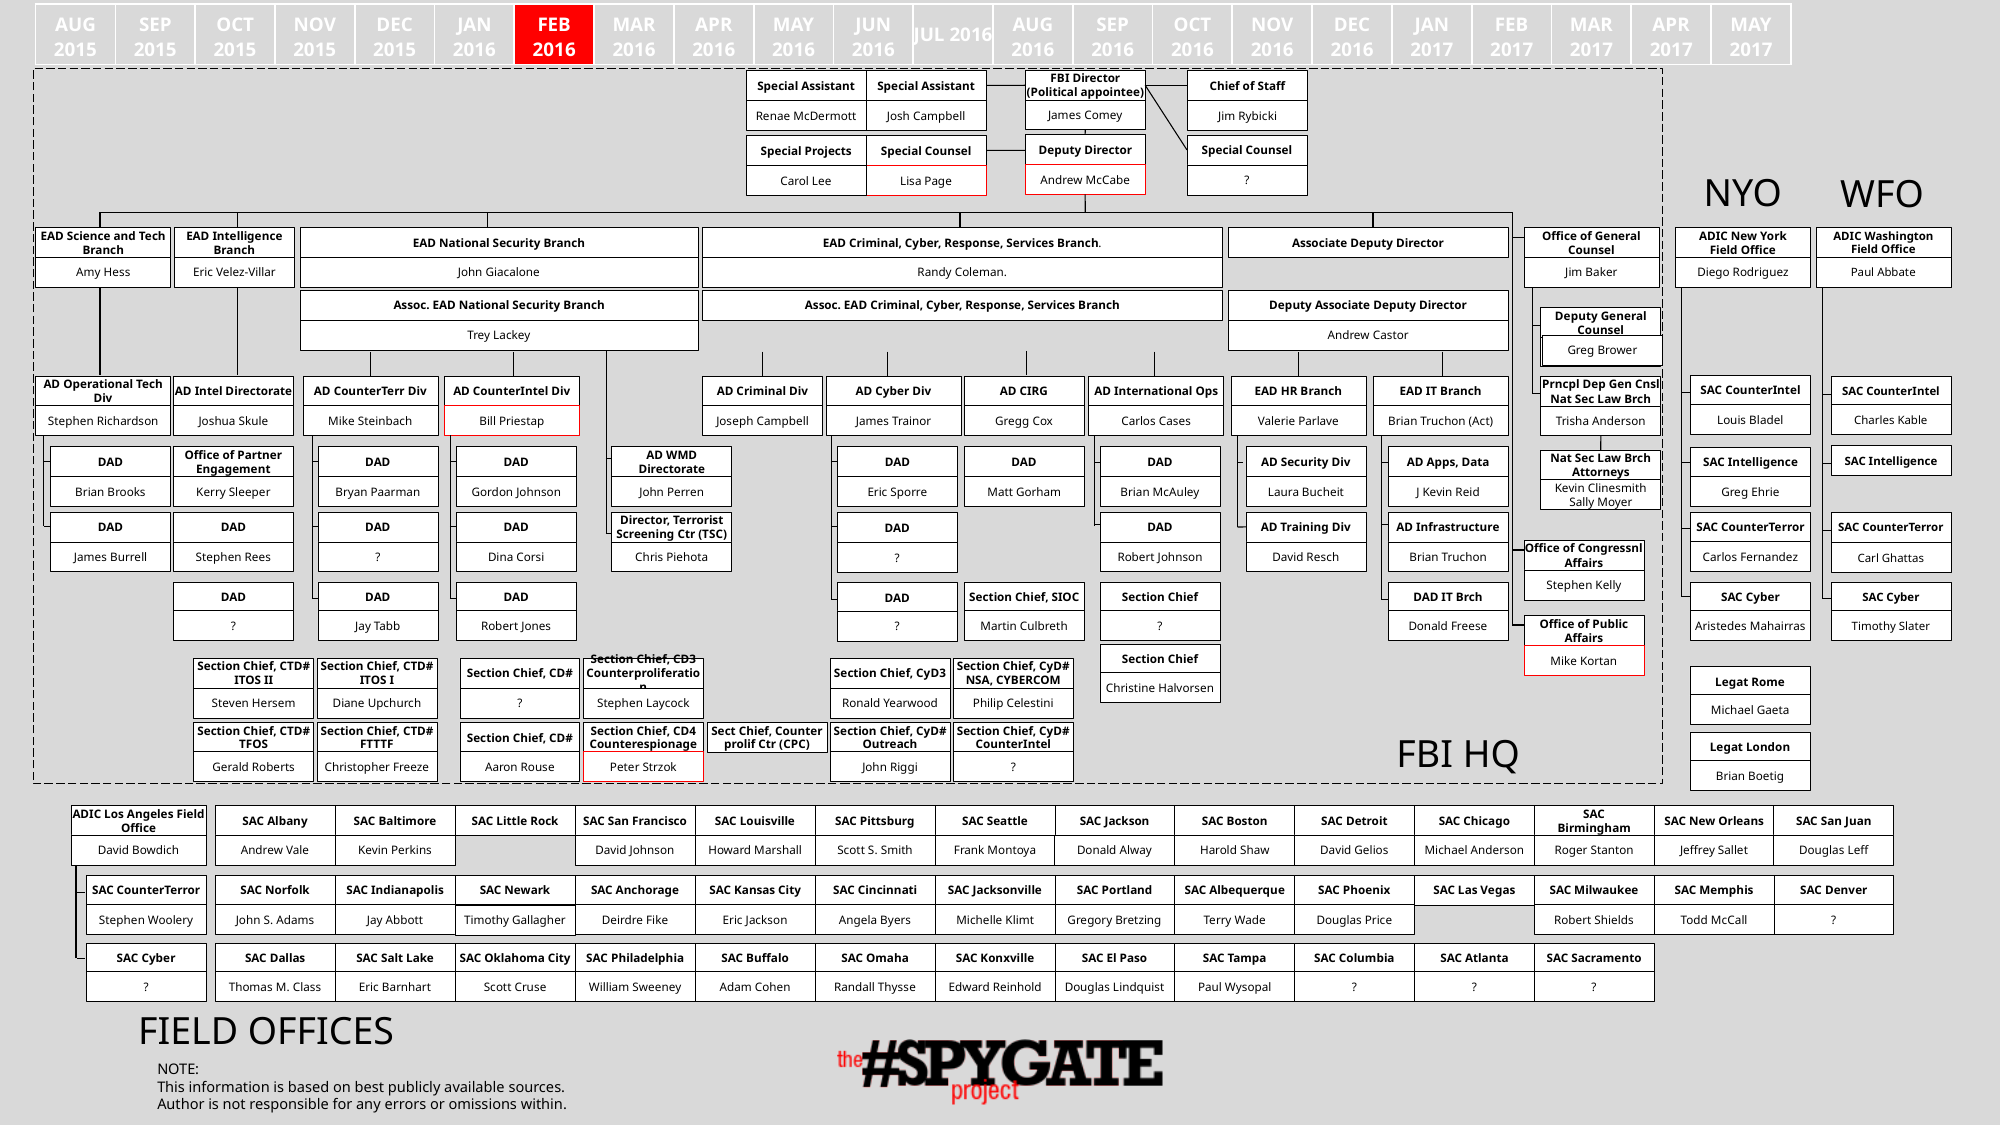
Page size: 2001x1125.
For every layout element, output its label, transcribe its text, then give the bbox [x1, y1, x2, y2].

text_box SAC Intelligence [1830, 445, 1951, 476]
text_box ADIC Washington Field Office [1815, 227, 1951, 257]
text_box Deirdre Fike [575, 904, 695, 935]
text_box SAC Sacramento [1534, 943, 1654, 971]
text_box ? [1774, 904, 1894, 935]
text_box SAC Oklahoma City [455, 943, 575, 971]
text_box SAC New Orleans [1654, 805, 1773, 834]
text_box SAC Anchorage [575, 875, 695, 904]
text_box Kevin Perkins [335, 834, 455, 865]
text_box Stephen Woolery [86, 904, 206, 935]
text_box SAC CounterIntel [1690, 375, 1811, 404]
text_box Louis Bladel [1690, 404, 1811, 435]
text_box SAC Memphis [1654, 875, 1774, 904]
text_box SAC Jackson [1055, 805, 1175, 834]
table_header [515, 5, 593, 64]
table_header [1153, 5, 1231, 64]
text_box SAC Intelligence [1690, 447, 1811, 476]
text_box Michelle Klimt [935, 904, 1055, 935]
text_box SAC San Juan [1773, 805, 1894, 834]
text_box SAC Milwaukee [1535, 875, 1654, 904]
text_box Frank Montoya [935, 834, 1054, 865]
text_box SAC Seattle [935, 805, 1055, 834]
text_box Diego Rodriguez [1675, 257, 1811, 288]
text_box ? [86, 971, 206, 1002]
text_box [1673, 162, 1960, 222]
text_box SAC Albany [215, 805, 335, 834]
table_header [1552, 5, 1630, 64]
text_box Terry Wade [1175, 904, 1294, 935]
text_box David Bowdich [71, 834, 206, 865]
text_box SAC CounterTerror [1690, 511, 1811, 541]
text_box David Gelios [1295, 834, 1415, 865]
text_box SAC CounterTerror [86, 875, 206, 904]
text_box SAC Cyber [1690, 581, 1811, 610]
text_box SAC San Francisco [575, 805, 695, 834]
text_box Scott S. Smith [815, 834, 935, 865]
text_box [75, 864, 86, 959]
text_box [1689, 731, 1810, 791]
text_box SAC El Paso [1055, 943, 1175, 971]
picture [836, 1039, 1164, 1106]
text_box Todd McCall [1654, 904, 1774, 935]
text_box SAC Portland [1055, 875, 1175, 904]
text_box SAC Little Rock [455, 805, 575, 836]
text_box Robert Shields [1534, 904, 1654, 935]
text_box David Johnson [575, 834, 695, 865]
text_box ? [1535, 971, 1654, 1002]
text_box Donald Alway [1054, 834, 1175, 865]
text_box Thomas M. Class [215, 971, 335, 999]
text_box SAC Buffalo [695, 943, 815, 971]
text_box Angela Byers [815, 904, 935, 935]
text_box Carlos Fernandez [1690, 541, 1811, 572]
text_box Aristedes Mahairras [1690, 610, 1811, 641]
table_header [755, 5, 833, 64]
text_box Michael Anderson [1415, 834, 1535, 865]
text_box Howard Marshall [695, 834, 815, 865]
text_box SAC Konxville [935, 943, 1055, 971]
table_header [1632, 5, 1710, 64]
text_box SAC Baltimore [335, 805, 455, 834]
text_box Douglas Leff [1773, 834, 1894, 865]
text_box Charles Kable [1830, 404, 1951, 435]
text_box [454, 905, 575, 936]
text_box SAC Indianapolis [335, 875, 455, 904]
text_box Jay Abbott [335, 904, 455, 935]
text_box SAC Omaha [815, 943, 935, 971]
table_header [1074, 5, 1152, 64]
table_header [36, 5, 115, 64]
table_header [276, 5, 354, 64]
text_box ADIC New York Field Office [1675, 227, 1811, 257]
text_box Eric Jackson [695, 904, 815, 935]
text_box SAC Cyber [1830, 581, 1951, 610]
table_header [675, 5, 753, 64]
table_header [1473, 5, 1551, 64]
text_box Jeffrey Sallet [1654, 834, 1773, 865]
text_box Paul Wysopal [1175, 971, 1295, 1002]
text_box Andrew Vale [215, 834, 335, 865]
text_box SAC Boston [1175, 805, 1295, 834]
text_box SAC Cincinnati [815, 875, 935, 904]
text_box SAC Denver [1774, 875, 1894, 904]
text_box SAC Las Vegas [1415, 875, 1535, 906]
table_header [196, 5, 274, 64]
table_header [116, 5, 194, 64]
text_box SAC Dallas [215, 943, 335, 971]
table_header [994, 5, 1072, 64]
text_box ? [1415, 971, 1535, 1002]
text_box SAC Louisville [695, 805, 815, 834]
text_box SAC CounterIntel [1830, 375, 1951, 404]
text_box SAC Detroit [1295, 805, 1415, 834]
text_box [1822, 288, 1832, 599]
text_box ? [1295, 971, 1415, 1002]
text_box Randall Thysse [815, 971, 935, 1002]
text_box Adam Cohen [695, 971, 815, 1002]
text_box ADIC Los Angeles Field Office [71, 805, 206, 834]
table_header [595, 5, 673, 64]
text_box SAC CounterTerror [1830, 512, 1951, 542]
text_box John S. Adams [215, 904, 335, 935]
text_box SAC Newark [455, 875, 575, 904]
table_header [356, 5, 434, 64]
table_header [435, 5, 513, 64]
text_box Gregory Bretzing [1055, 904, 1175, 935]
text_box SAC Kansas City [695, 875, 815, 904]
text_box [1689, 666, 1810, 725]
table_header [914, 5, 992, 64]
text_box Greg Ehrie [1690, 476, 1811, 507]
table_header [834, 5, 912, 64]
text_box Douglas Lindquist [1055, 971, 1175, 1002]
text_box SAC Albequerque [1175, 875, 1295, 904]
text_box William Sweeney [575, 971, 695, 1002]
text_box SAC Salt Lake [335, 943, 455, 971]
text_box Roger Stanton [1535, 834, 1654, 865]
text_box Carl Ghattas [1830, 542, 1951, 573]
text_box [1145, 86, 1187, 150]
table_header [1393, 5, 1471, 64]
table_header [1712, 5, 1790, 64]
text_box Harold Shaw [1175, 834, 1295, 865]
text_box SAC Chicago [1415, 805, 1535, 834]
text_box SAC Pittsburg [815, 805, 935, 834]
text_box Scott Cruse [455, 971, 575, 1002]
text_box Douglas Price [1294, 904, 1415, 935]
text_box SAC Birmingham [1535, 805, 1654, 834]
text_box Paul Abbate [1815, 257, 1951, 288]
text_box SAC Columbia [1295, 943, 1414, 971]
text_box SAC Philadelphia [575, 943, 695, 971]
text_box SAC Norfolk [215, 875, 335, 904]
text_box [123, 999, 584, 1120]
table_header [1313, 5, 1391, 64]
text_box Edward Reinhold [935, 971, 1055, 1002]
text_box Eric Barnhart [335, 971, 455, 999]
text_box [1681, 286, 1691, 597]
text_box SAC Cyber [86, 943, 206, 971]
text_box SAC Tampa [1175, 943, 1295, 971]
text_box SAC Jacksonville [935, 875, 1055, 904]
text_box Timothy Slater [1830, 610, 1951, 641]
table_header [1233, 5, 1311, 64]
text_box SAC Atlanta [1414, 943, 1534, 971]
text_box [32, 67, 1664, 785]
text_box SAC Phoenix [1295, 875, 1415, 904]
